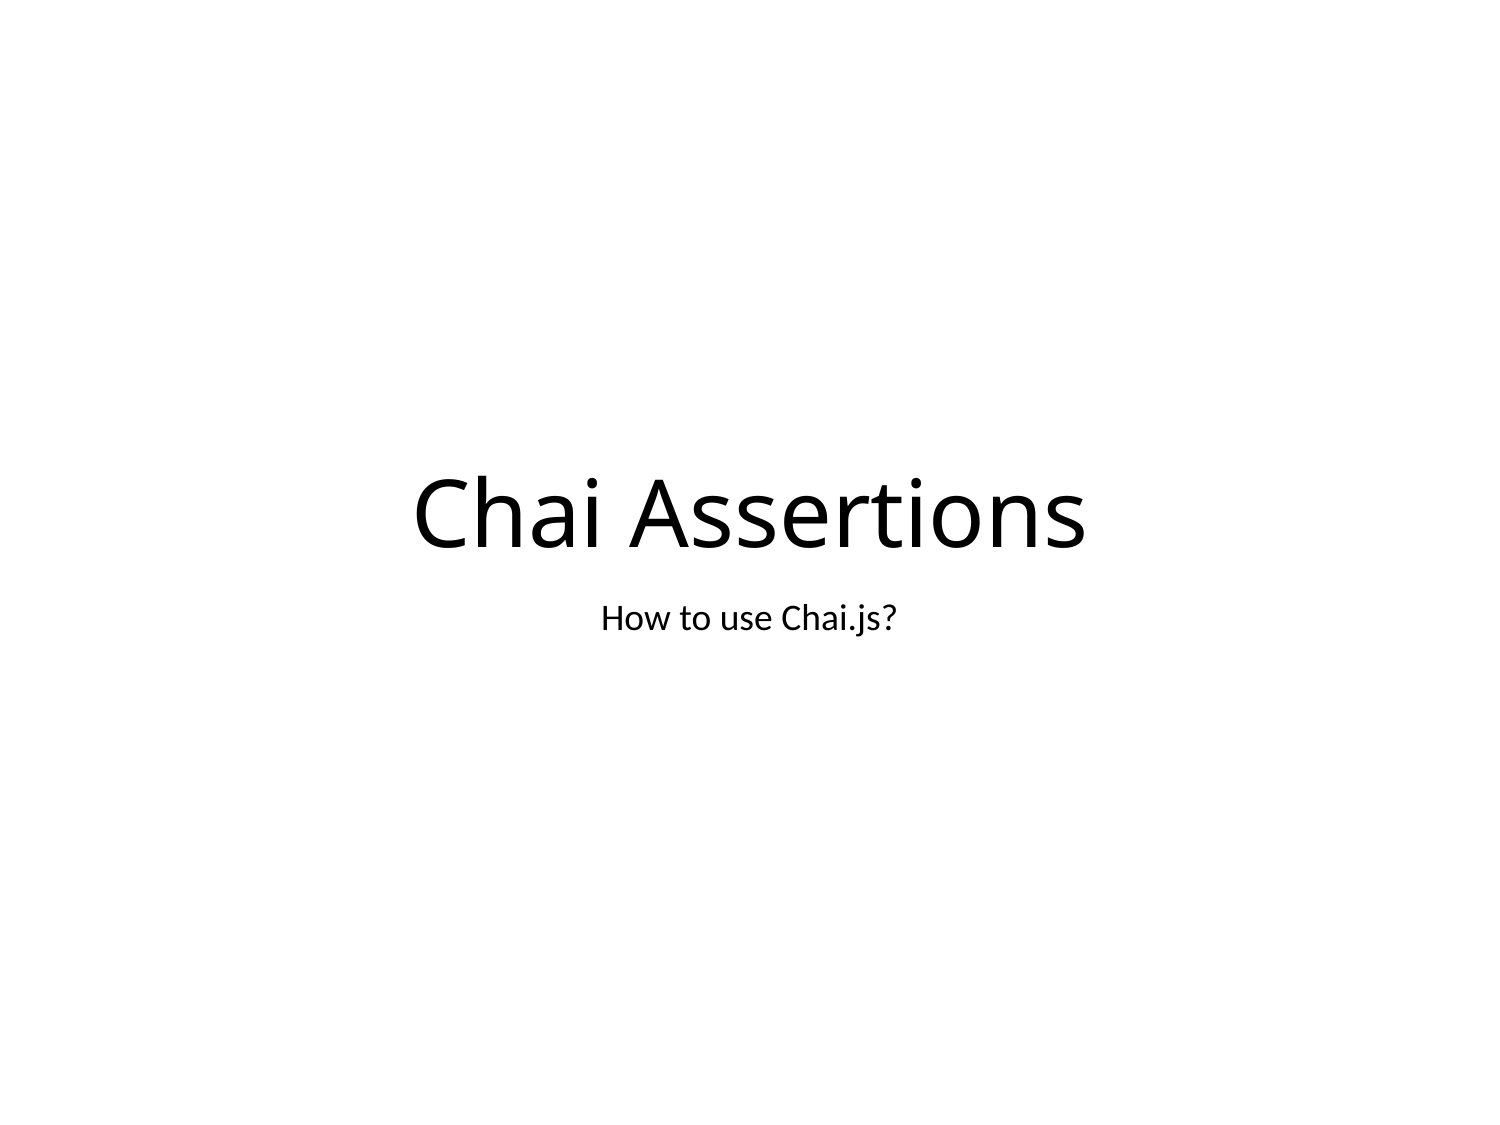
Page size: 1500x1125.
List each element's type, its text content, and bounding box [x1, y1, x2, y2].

title Chai Assertions [187, 184, 1313, 576]
subtitle How to use Chai.js? [187, 590, 1313, 863]
